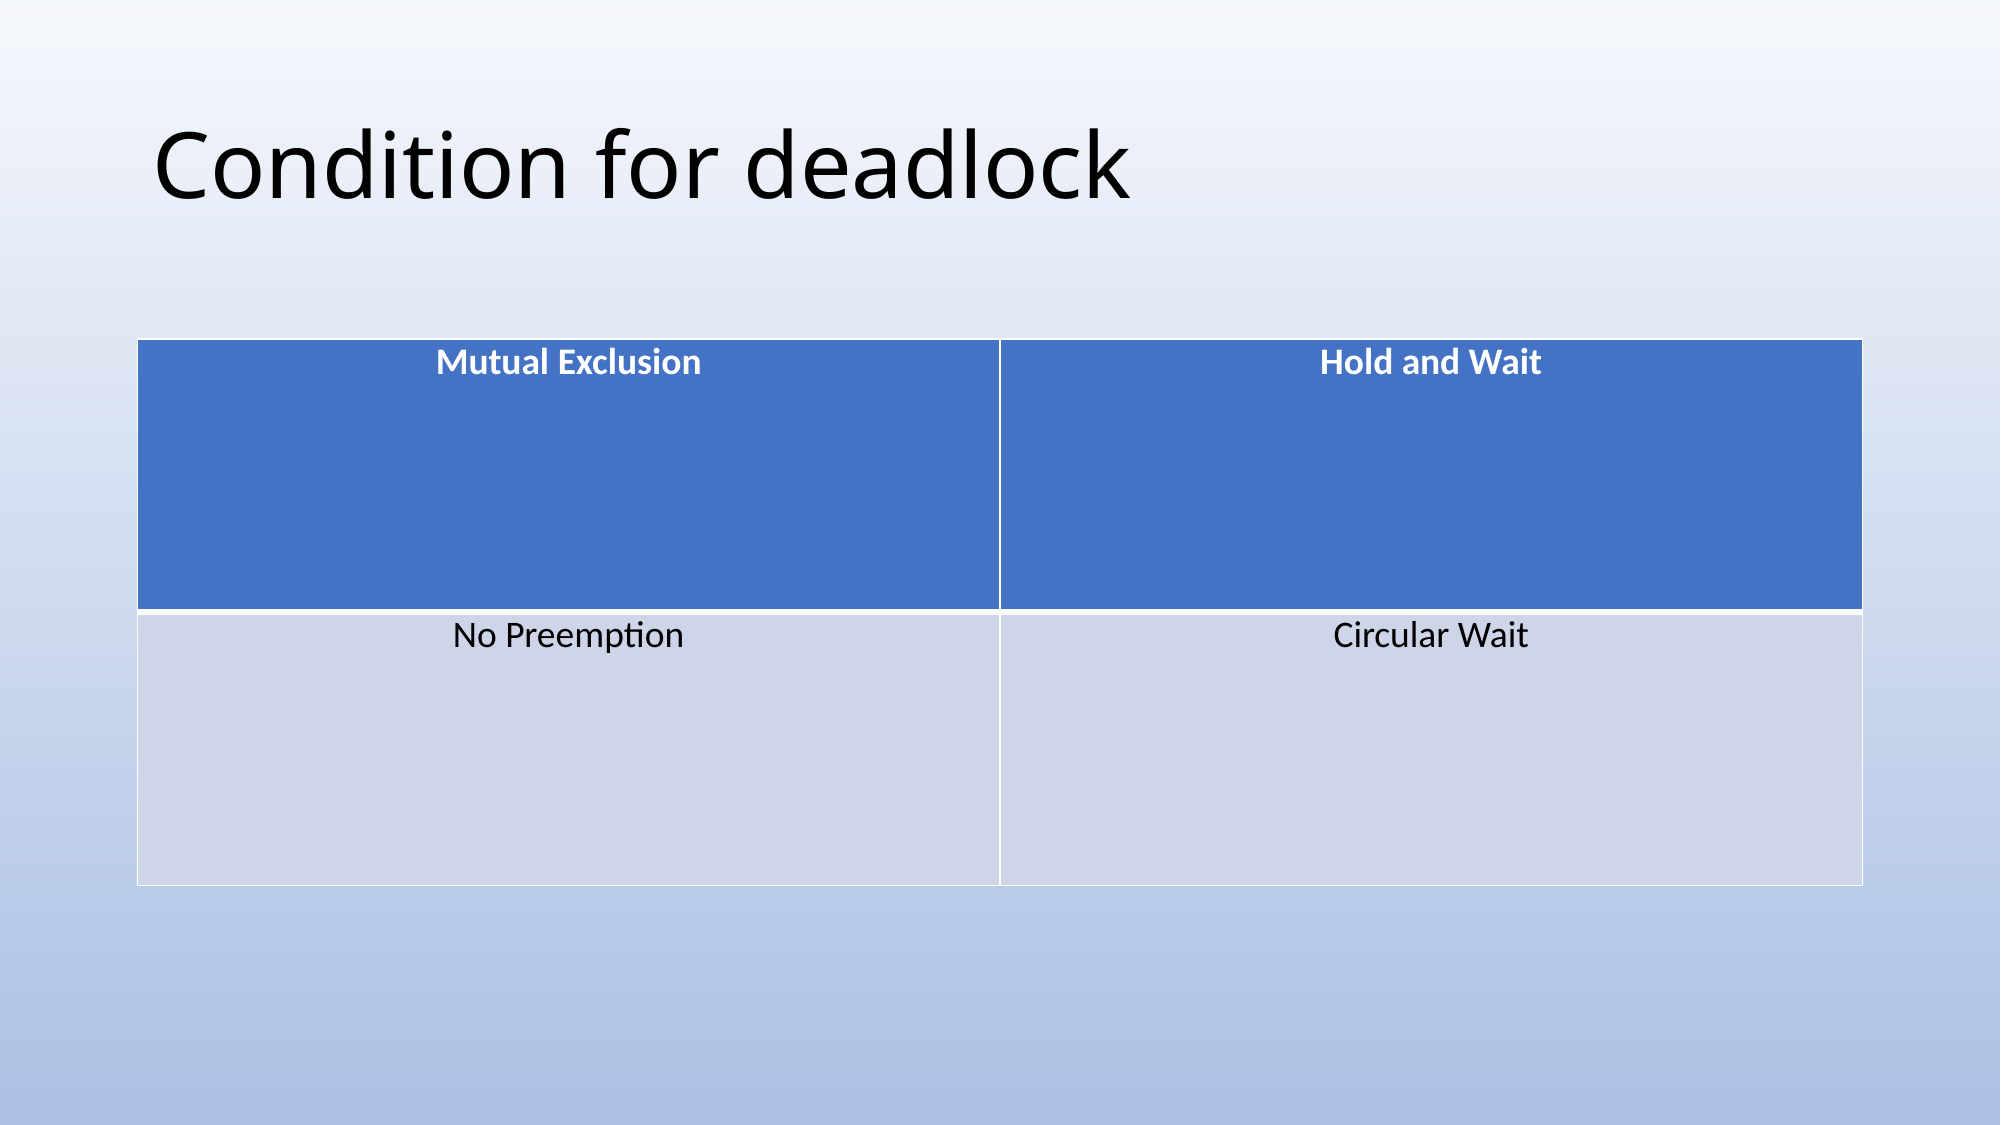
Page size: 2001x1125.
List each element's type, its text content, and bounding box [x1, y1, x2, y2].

table_cell Circular Wait [1001, 615, 1862, 885]
table_cell No Preemption [138, 615, 999, 885]
table_header Mutual Exclusion [138, 340, 999, 609]
title Condition for deadlock [137, 59, 1863, 278]
table_header Hold and Wait [1001, 340, 1862, 609]
